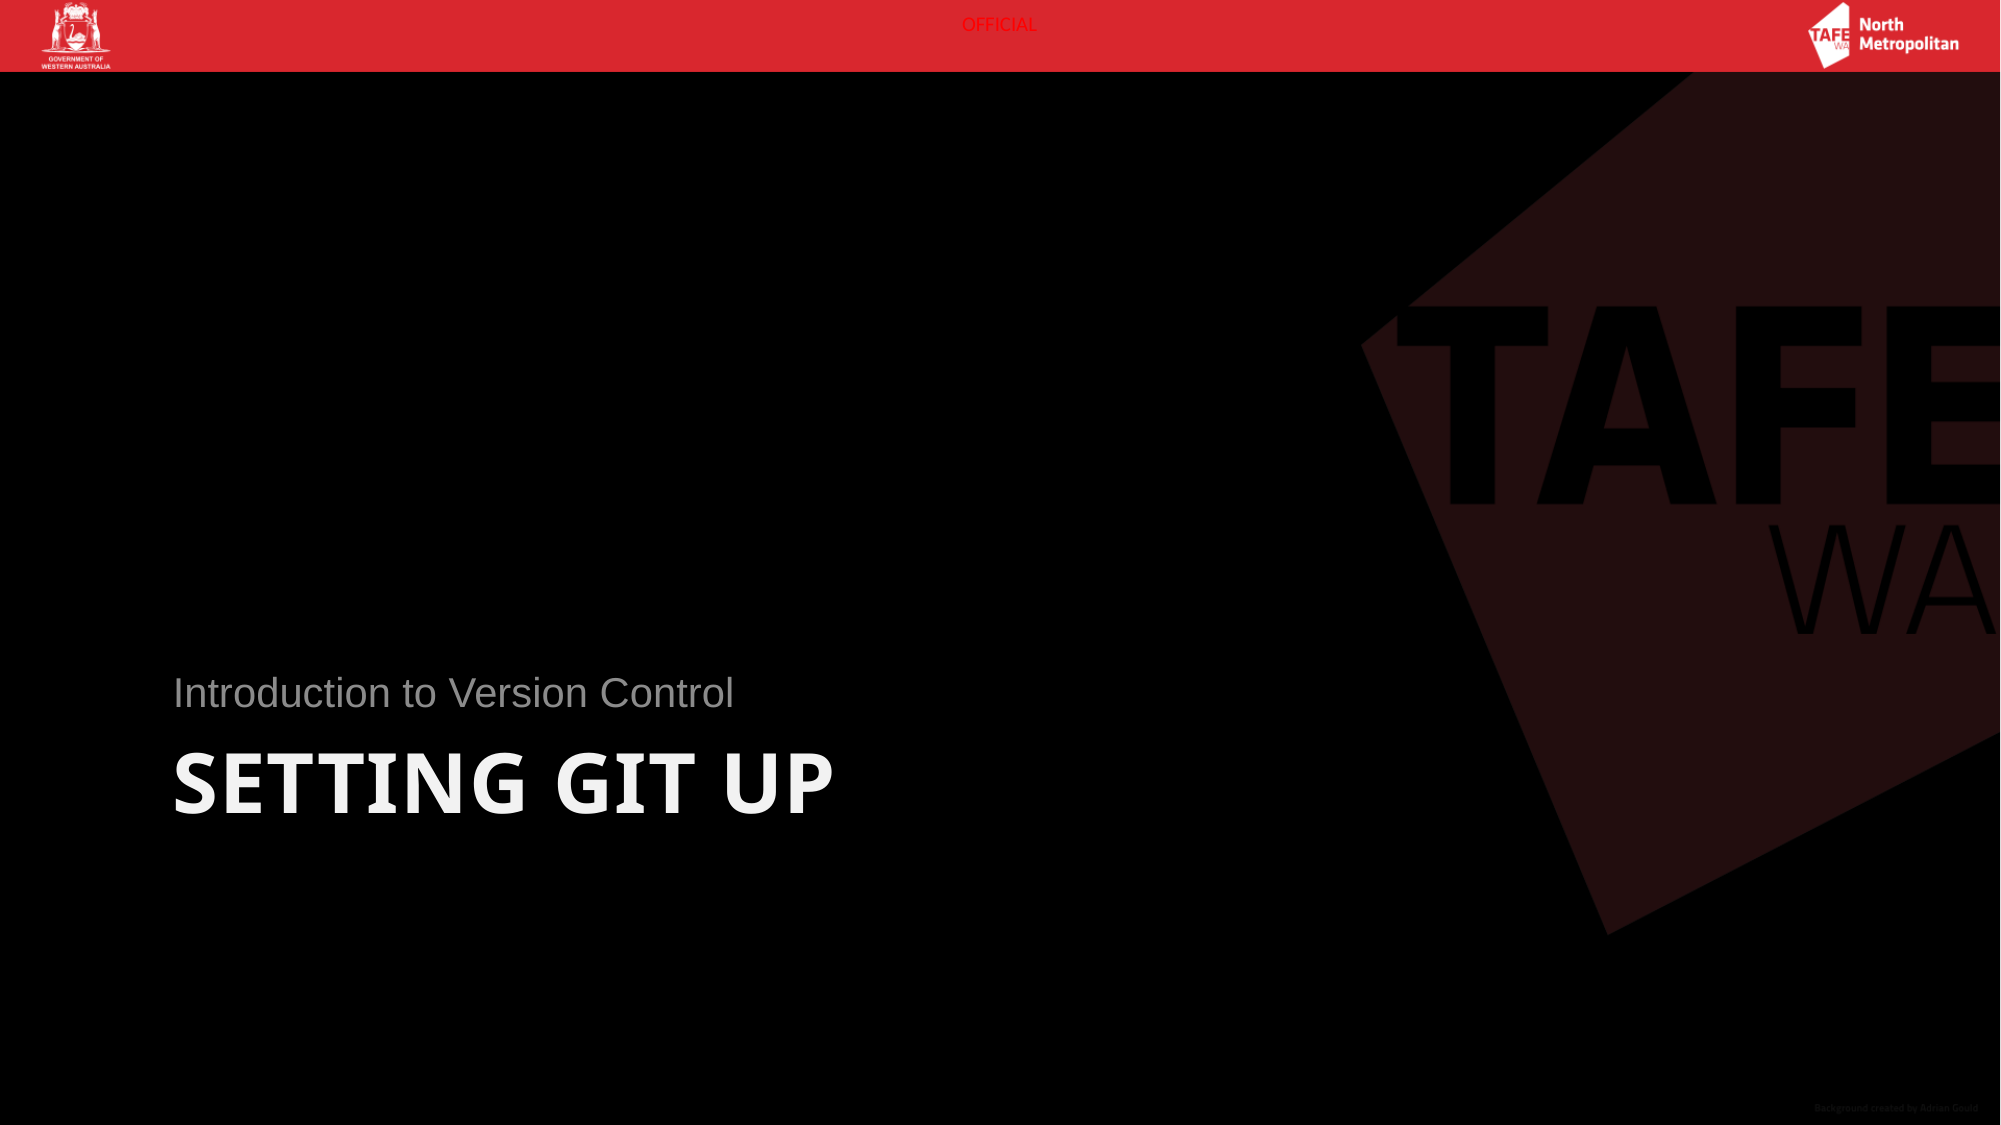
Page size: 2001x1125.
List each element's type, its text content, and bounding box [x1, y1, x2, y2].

title Setting Git Up [157, 723, 1858, 947]
list Introduction to Version Control [157, 476, 1858, 723]
picture [0, 0, 2001, 1125]
